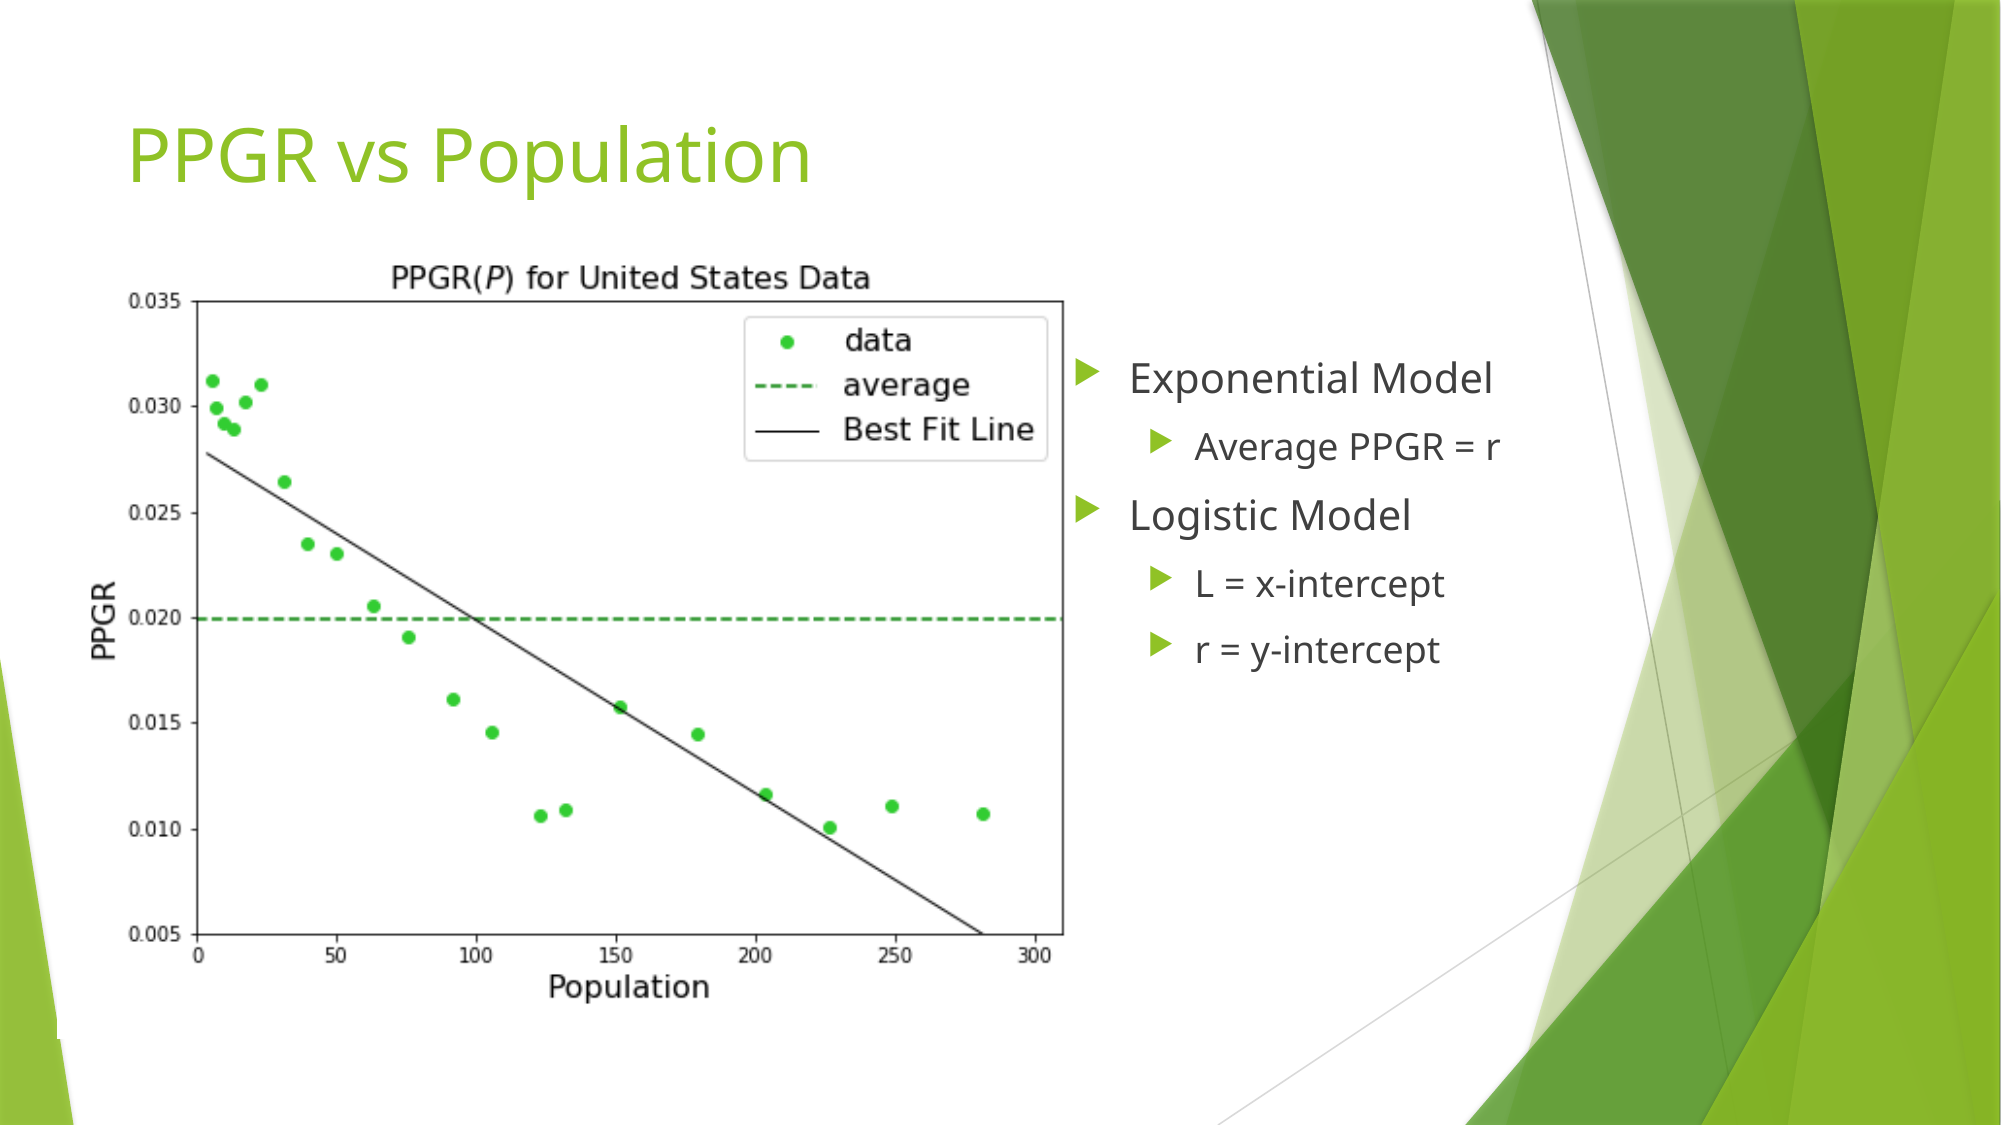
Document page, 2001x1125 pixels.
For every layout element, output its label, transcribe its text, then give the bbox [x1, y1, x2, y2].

title PPGR vs Population [111, 99, 1522, 244]
text_box Exponential Model Average PPGR = r Logistic Model L = x-intercept r = y-intercept [1180, 344, 1703, 741]
picture [57, 200, 1176, 1040]
